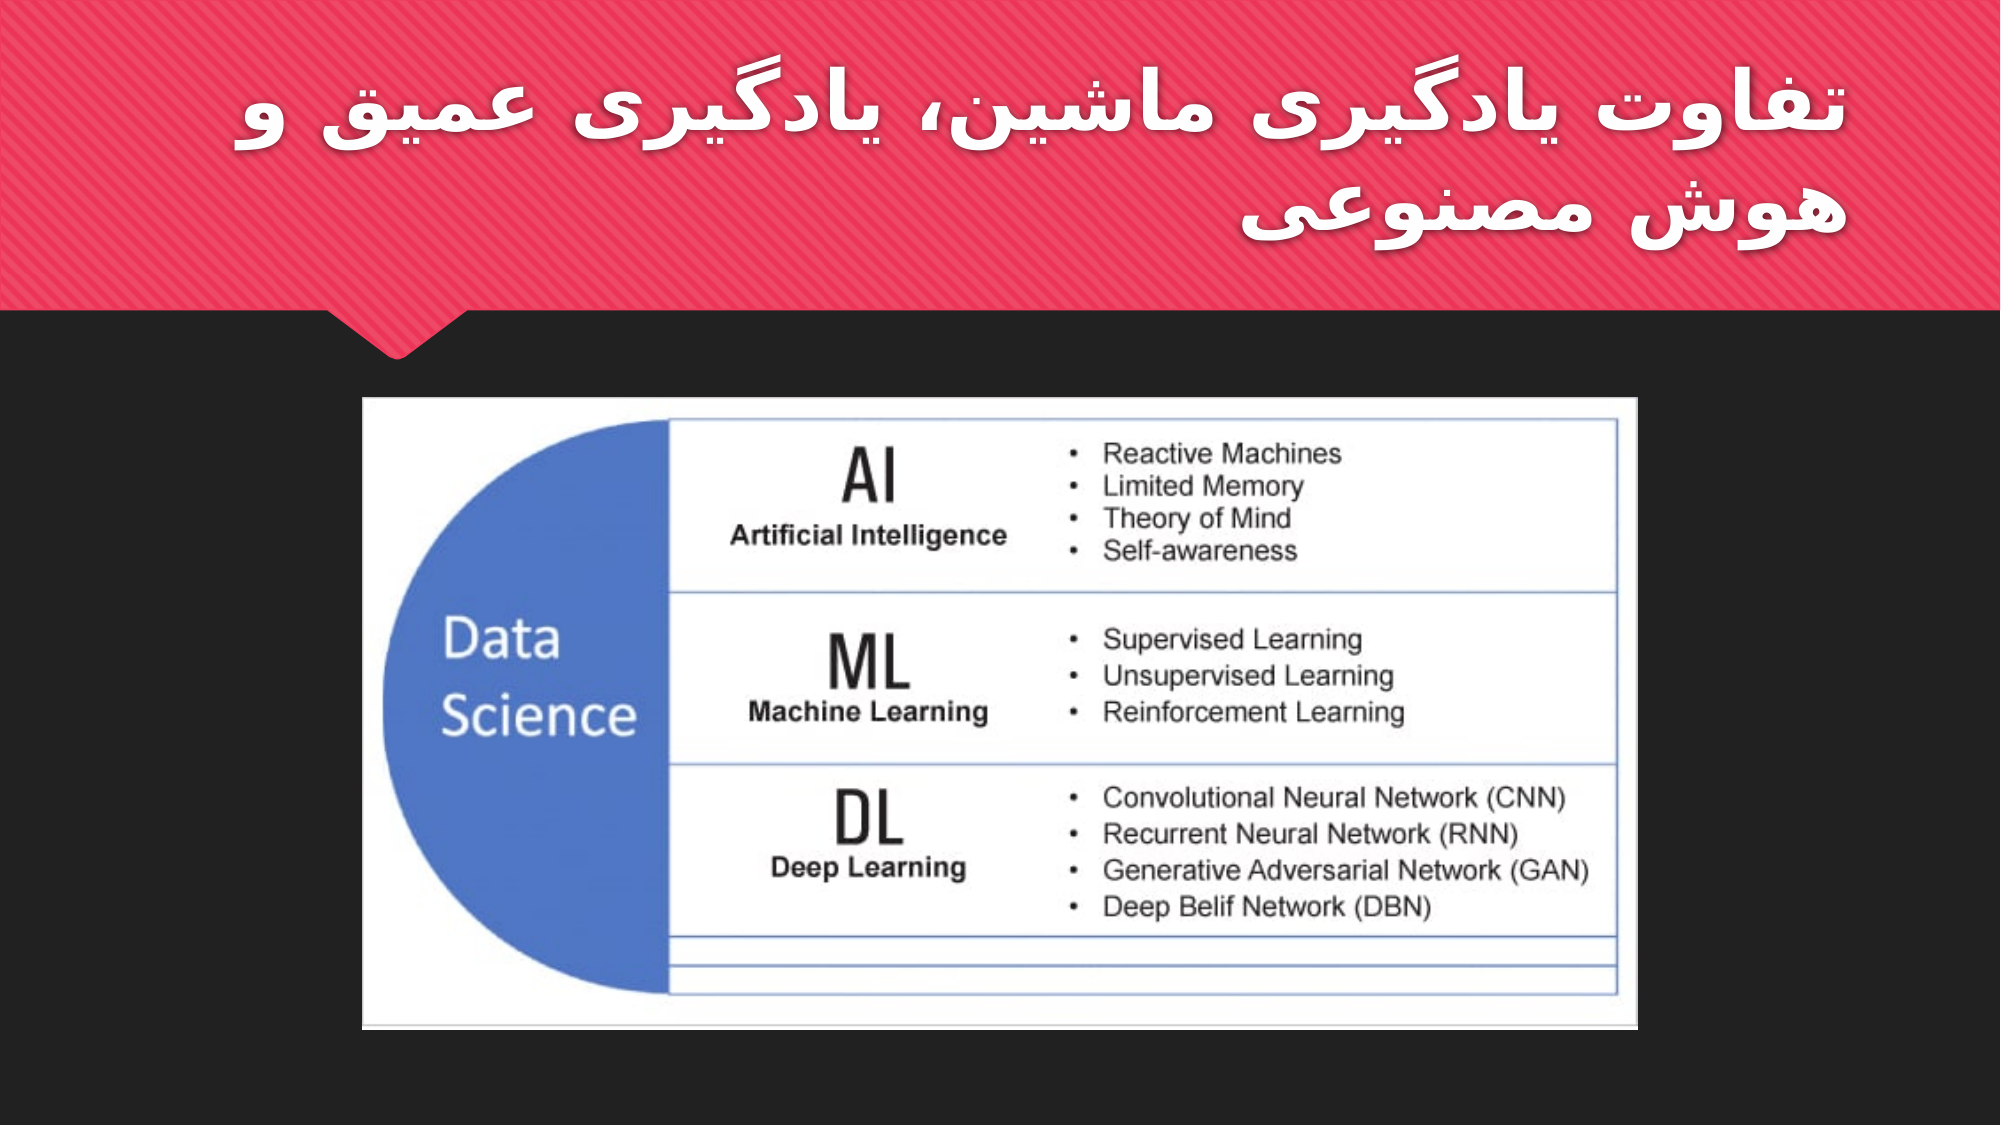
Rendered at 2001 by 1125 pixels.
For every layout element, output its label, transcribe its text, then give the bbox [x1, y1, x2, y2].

title تفاوت یادگیری ماشین، یادگیری عمیق و هوش مصنوعی [132, 95, 1868, 255]
picture [362, 396, 1638, 1030]
